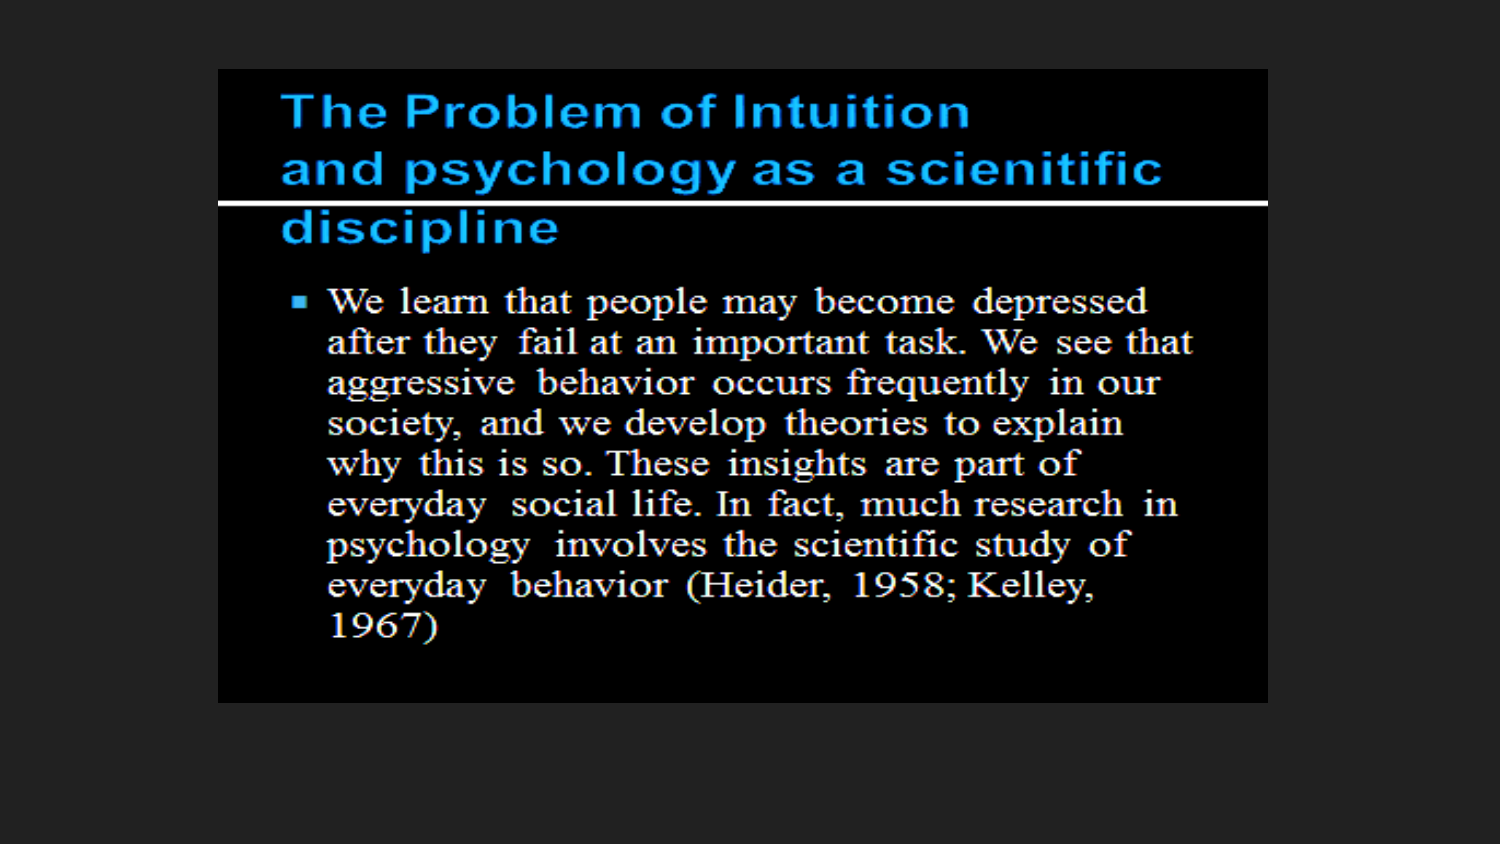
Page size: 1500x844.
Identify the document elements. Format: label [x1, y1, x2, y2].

picture [218, 68, 1269, 704]
